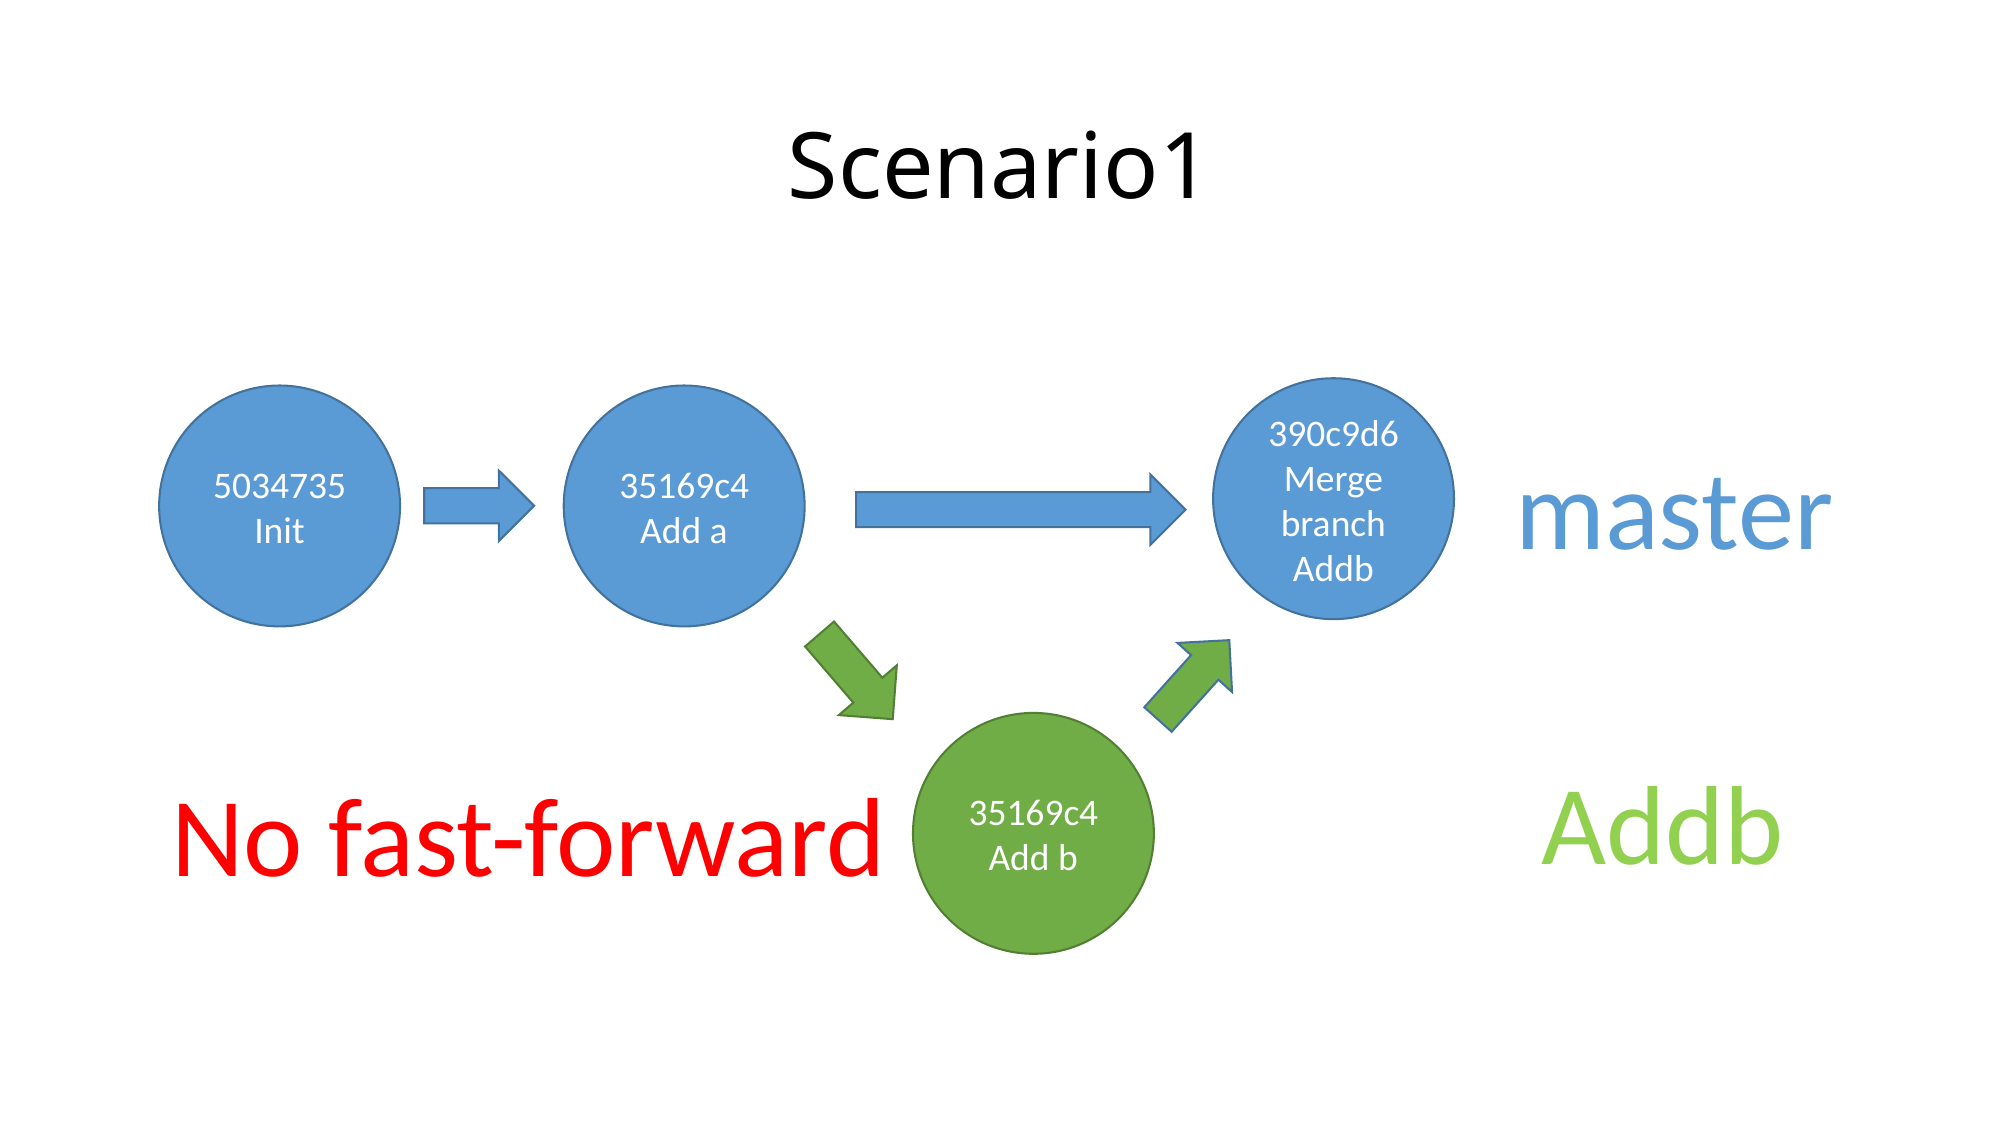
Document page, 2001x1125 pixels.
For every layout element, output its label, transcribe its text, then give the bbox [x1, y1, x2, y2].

text_box 390c9d6Merge branch Addb [1212, 377, 1456, 621]
text_box master [1500, 429, 1849, 580]
text_box 35169c4 Add a [562, 384, 806, 628]
text_box [1142, 639, 1234, 734]
text_box Addb [1526, 744, 1799, 895]
text_box 5034735 Init [158, 384, 402, 628]
title Scenario1 [137, 59, 1863, 278]
text_box 35169c4 Add b [913, 711, 1155, 955]
text_box No fast-forward [144, 756, 913, 907]
text_box [803, 620, 899, 721]
text_box [855, 472, 1188, 548]
text_box [423, 468, 536, 544]
